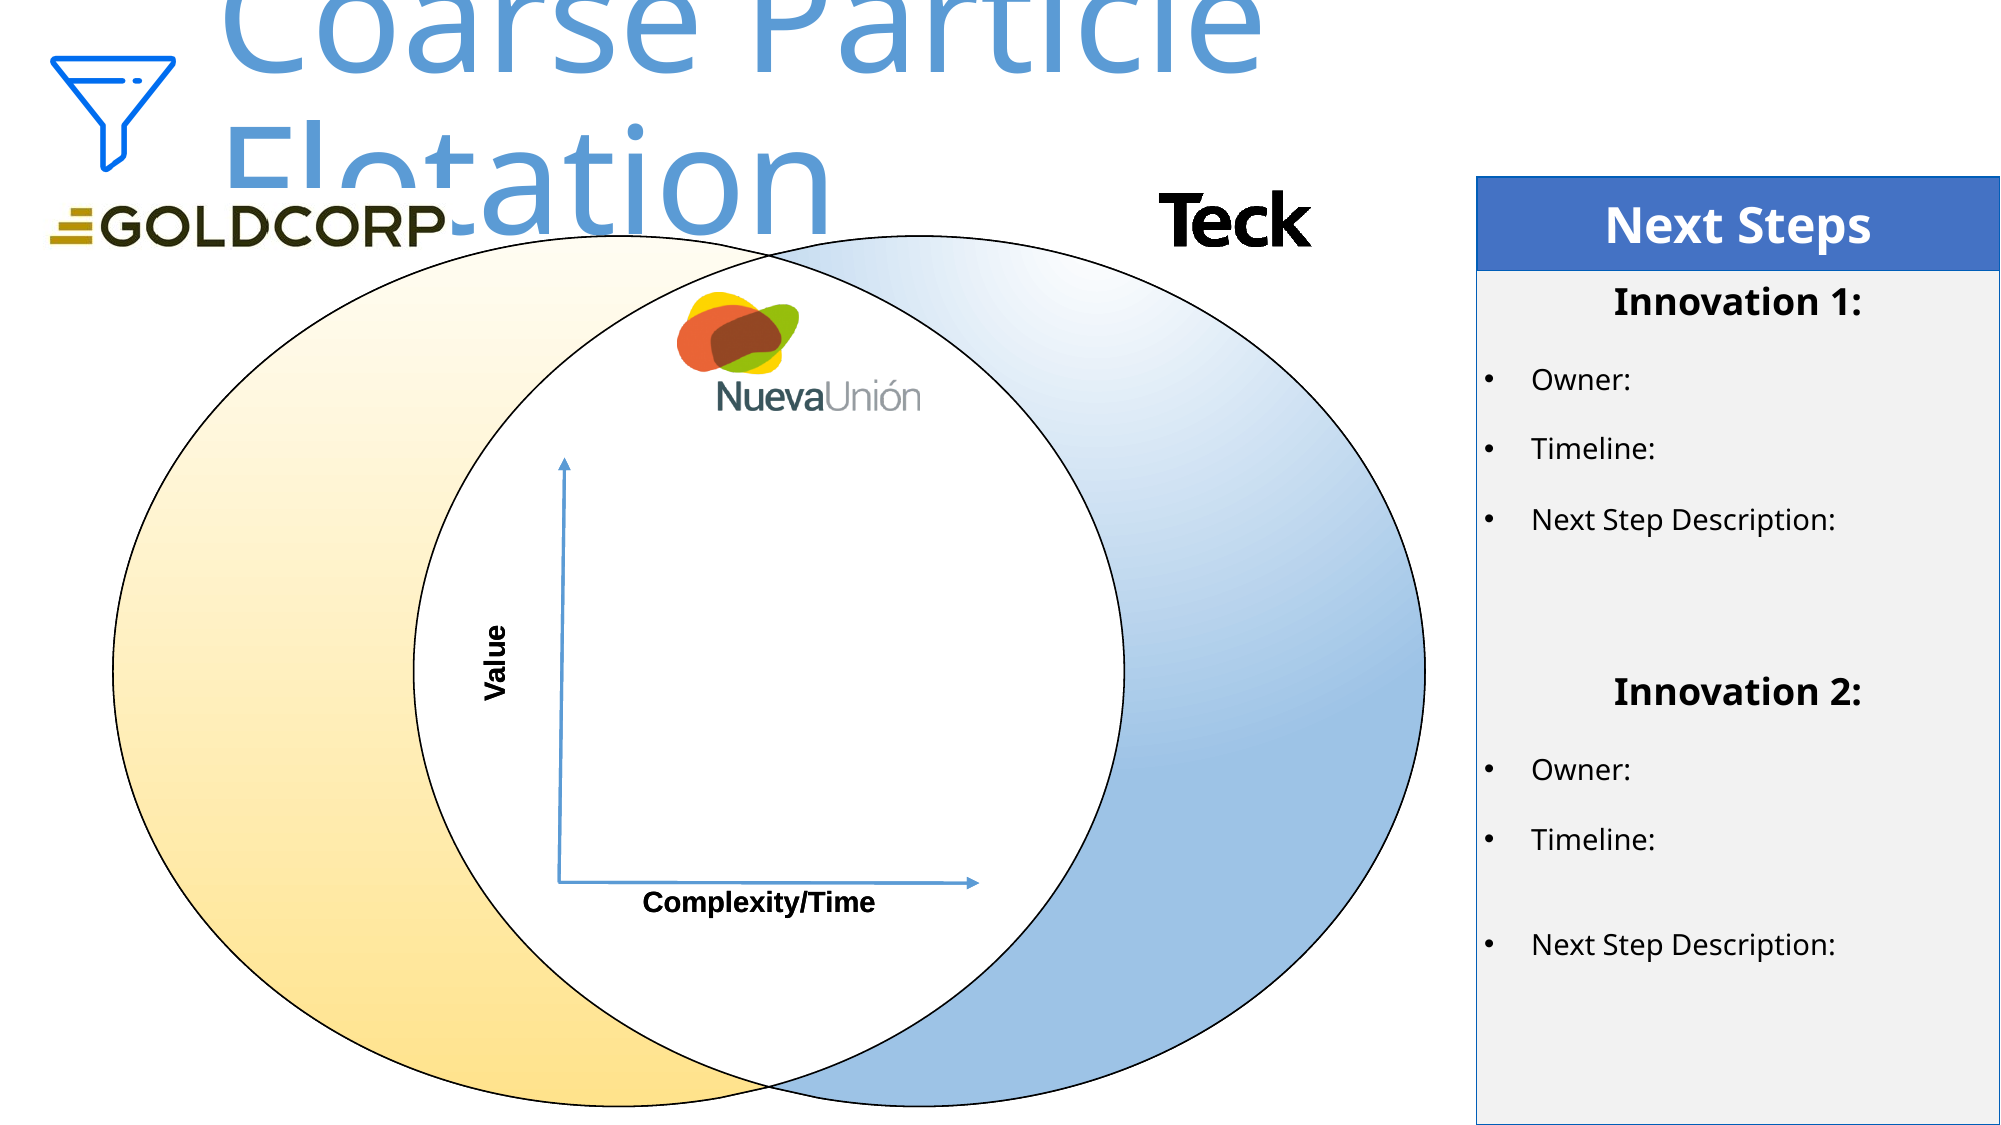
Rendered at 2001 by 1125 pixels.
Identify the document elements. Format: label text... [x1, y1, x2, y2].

picture [50, 50, 176, 177]
text_box Innovation 1: Owner: Timeline: Next Step Description: Innovation 2: Owner: Timeline: Next Step Description: [1476, 270, 2000, 1125]
title Coarse Particle Flotation [201, 42, 1927, 168]
text_box Next Steps [1476, 176, 2000, 270]
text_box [33, 188, 1425, 1107]
